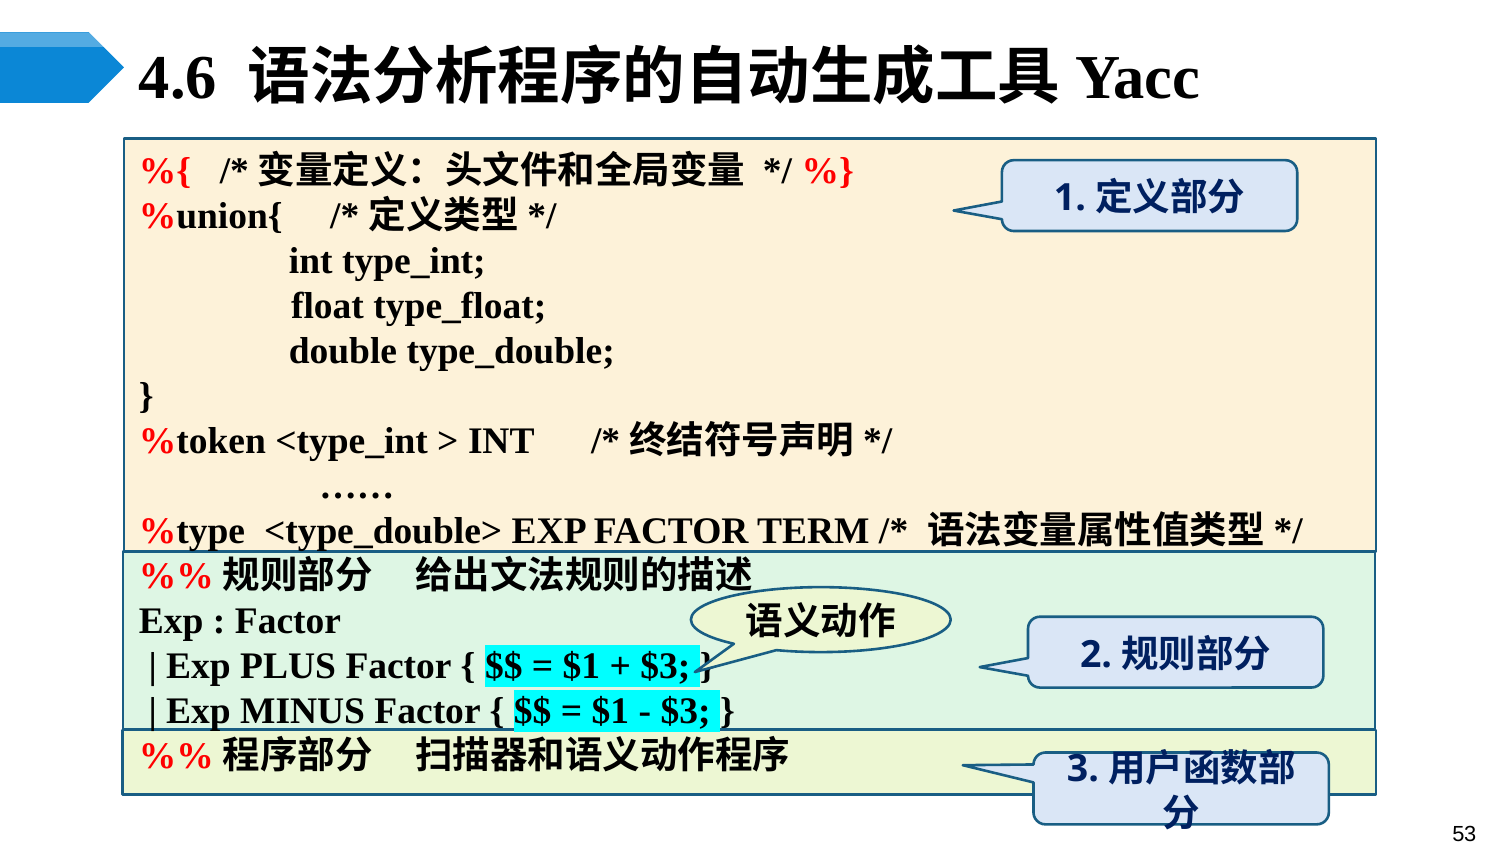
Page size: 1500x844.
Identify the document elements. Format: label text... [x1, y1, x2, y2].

text_box 2.规则部分 [978, 615, 1325, 689]
list %{ /*变量定义：头文件和全局变量 */ %} %union{ /*定义类型*/ int type_int; float type_float; double type_double; } %token <type_int > INT /*终结符号声明*/ …… %type <type_double> EXP FACTOR TERM /* 语法变量属性值类型*/ %%规则部分 给出文法规则的描述 Exp : Factor | Exp PLUS Factor { $$ = $1 + $3; } | Exp MINUS Factor { $$ = $1 - $3; } %%程序部分 扫描器和语义动作程序 [123, 138, 1401, 824]
title 4.6 语法分析程序的自动生成工具Yacc [123, 43, 1425, 103]
text_box 1.定义部分 [952, 158, 1299, 233]
text_box 3.用户函数部分 [961, 751, 1331, 826]
slide_number 53 [1425, 811, 1492, 840]
text_box 语义动作 [689, 585, 952, 674]
